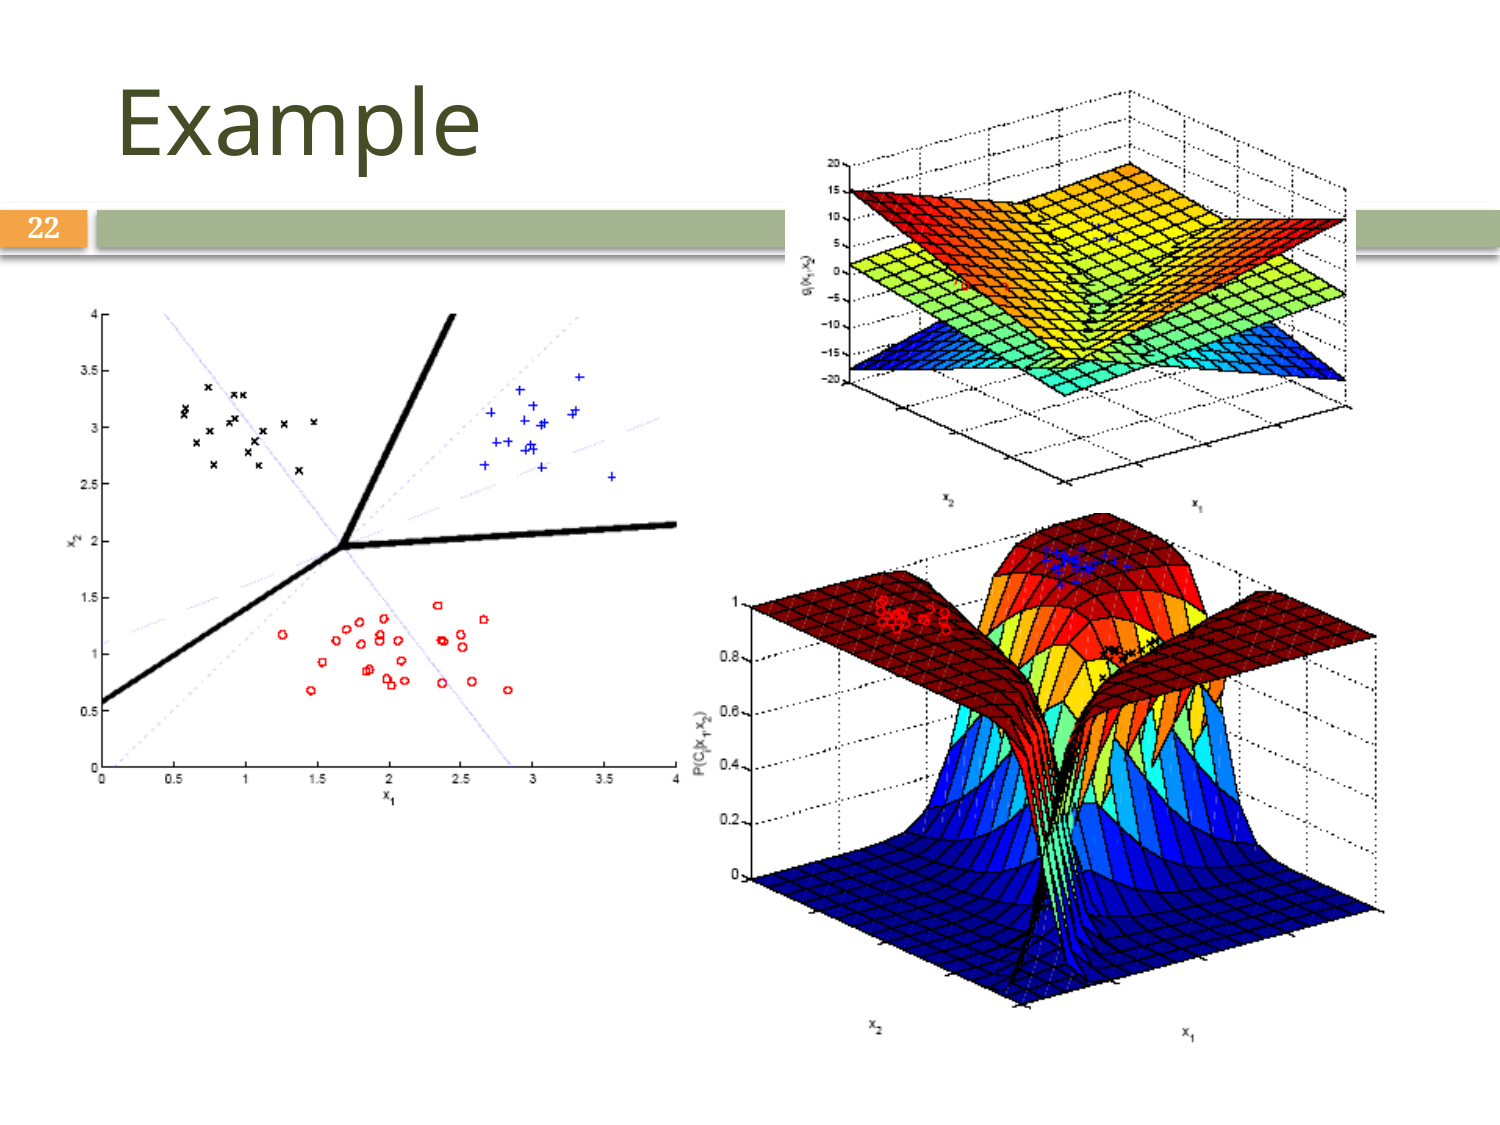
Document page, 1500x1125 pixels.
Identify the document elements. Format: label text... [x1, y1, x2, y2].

picture [690, 77, 1395, 1044]
title Example [99, 37, 1438, 200]
picture [52, 278, 688, 816]
slide_number 22 [0, 208, 88, 249]
